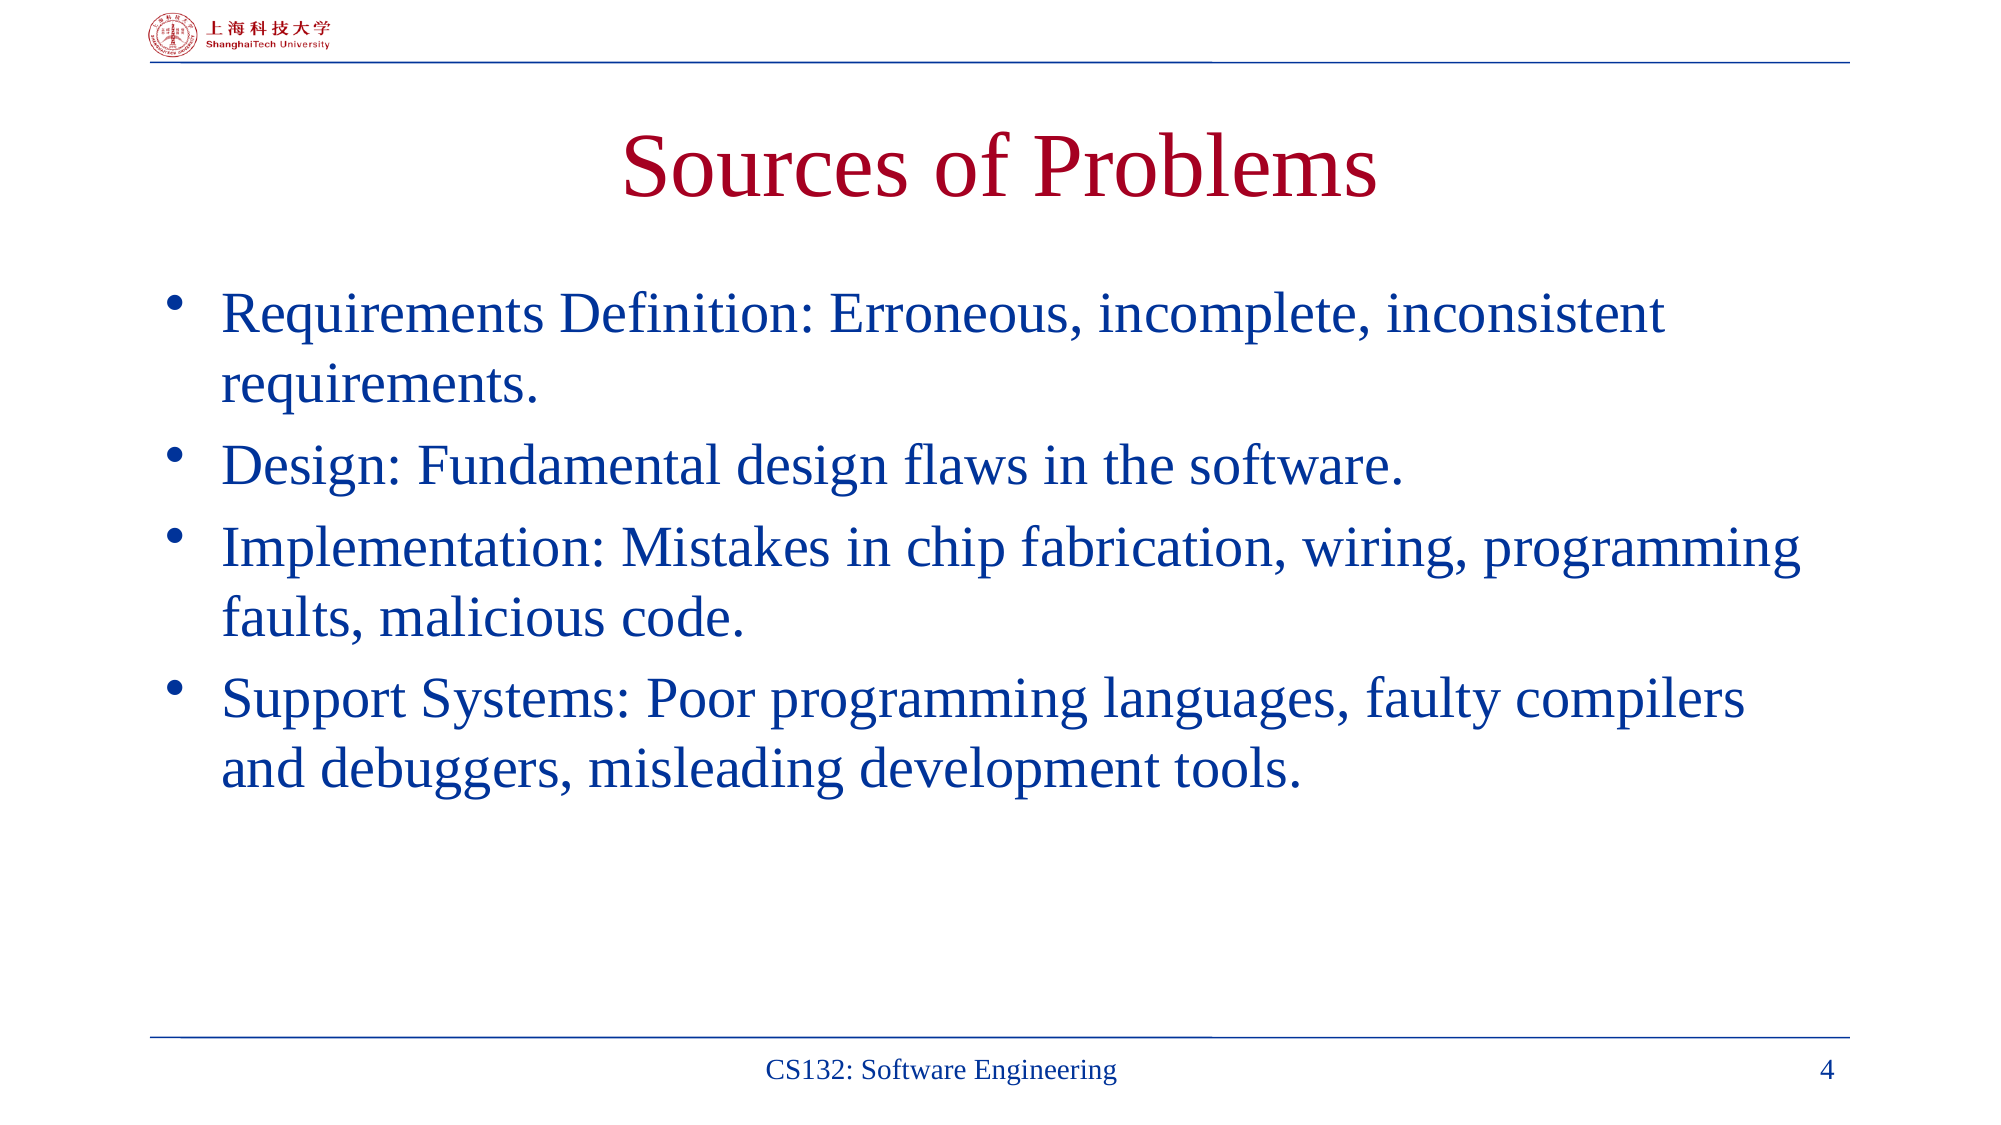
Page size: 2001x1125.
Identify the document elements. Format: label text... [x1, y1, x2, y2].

picture [144, 7, 332, 58]
list Requirements Definition: Erroneous, incomplete, inconsistent requirements. Design: Fundamental design flaws in the software. Implementation: Mistakes in chip fabrication, wiring, programming faults, malicious code. Support Systems: Poor programming languages, faulty compilers and debuggers, misleading development tools. [149, 266, 1851, 1001]
slide_number 4 [1433, 1042, 1851, 1102]
footer CS132: Software Engineering [599, 1042, 1284, 1102]
title Sources of Problems [149, 66, 1851, 255]
